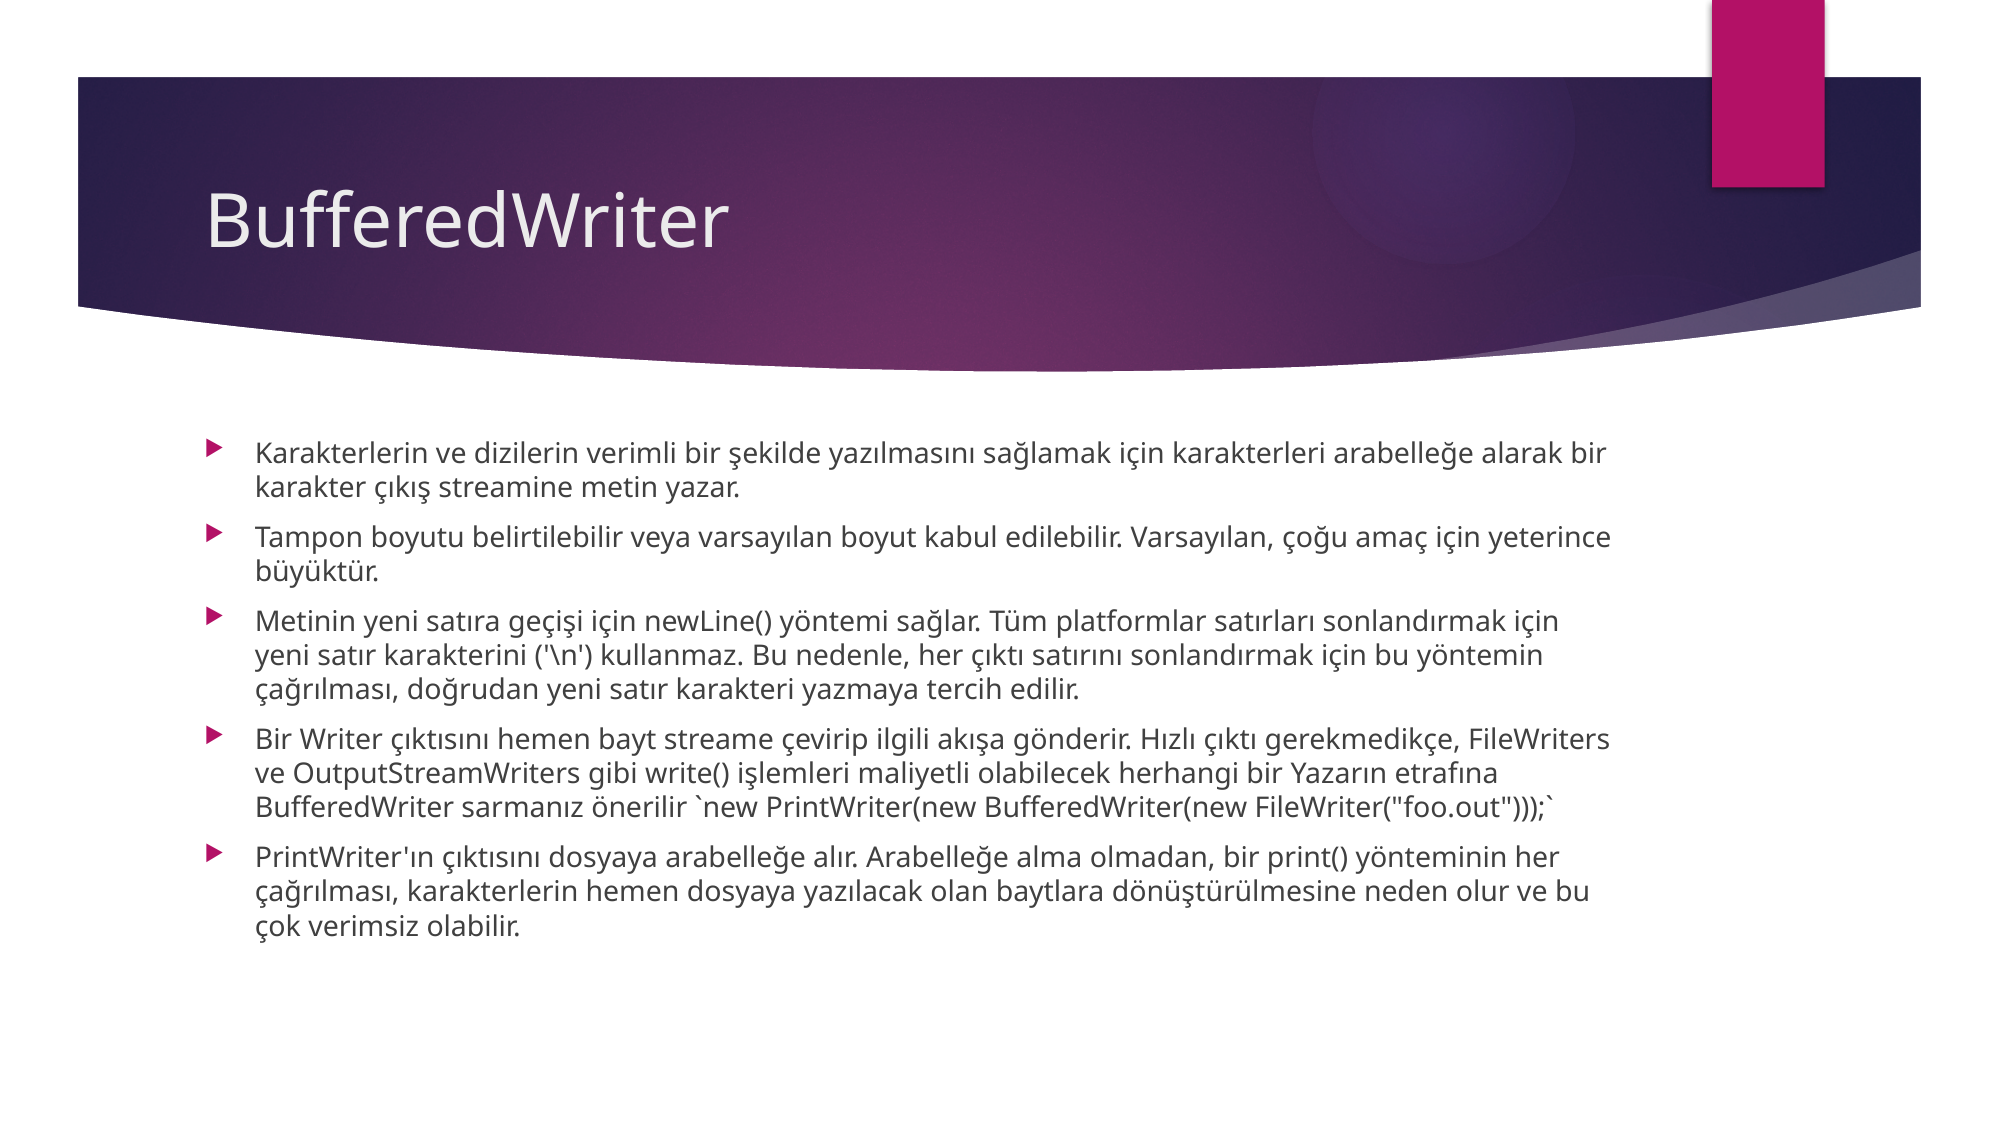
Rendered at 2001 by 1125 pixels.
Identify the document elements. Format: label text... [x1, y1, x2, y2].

title BufferedWriter [189, 159, 1627, 276]
list Karakterlerin ve dizilerin verimli bir şekilde yazılmasını sağlamak için karakterleri arabelleğe alarak bir karakter çıkış streamine metin yazar. Tampon boyutu belirtilebilir veya varsayılan boyut kabul edilebilir. Varsayılan, çoğu amaç için yeterince büyüktür. Metinin yeni satıra geçişi için newLine() yöntemi sağlar. Tüm platformlar satırları sonlandırmak için yeni satır karakterini ('\n') kullanmaz. Bu nedenle, her çıktı satırını sonlandırmak için bu yöntemin çağrılması, doğrudan yeni satır karakteri yazmaya tercih edilir. Bir Writer çıktısını hemen bayt streame çevirip ilgili akışa gönderir. Hızlı çıktı gerekmedikçe, FileWriters ve OutputStreamWriters gibi write() işlemleri maliyetli olabilecek herhangi bir Yazarın etrafına BufferedWriter sarmanız önerilir `new PrintWriter(new BufferedWriter(new FileWriter("foo.out")));` PrintWriter'ın çıktısını dosyaya arabelleğe alır. Arabelleğe alma olmadan, bir print() yönteminin her çağrılması, karakterlerin hemen dosyaya yazılacak olan baytlara dönüştürülmesine neden olur ve bu çok verimsiz olabilir. [189, 427, 1638, 988]
